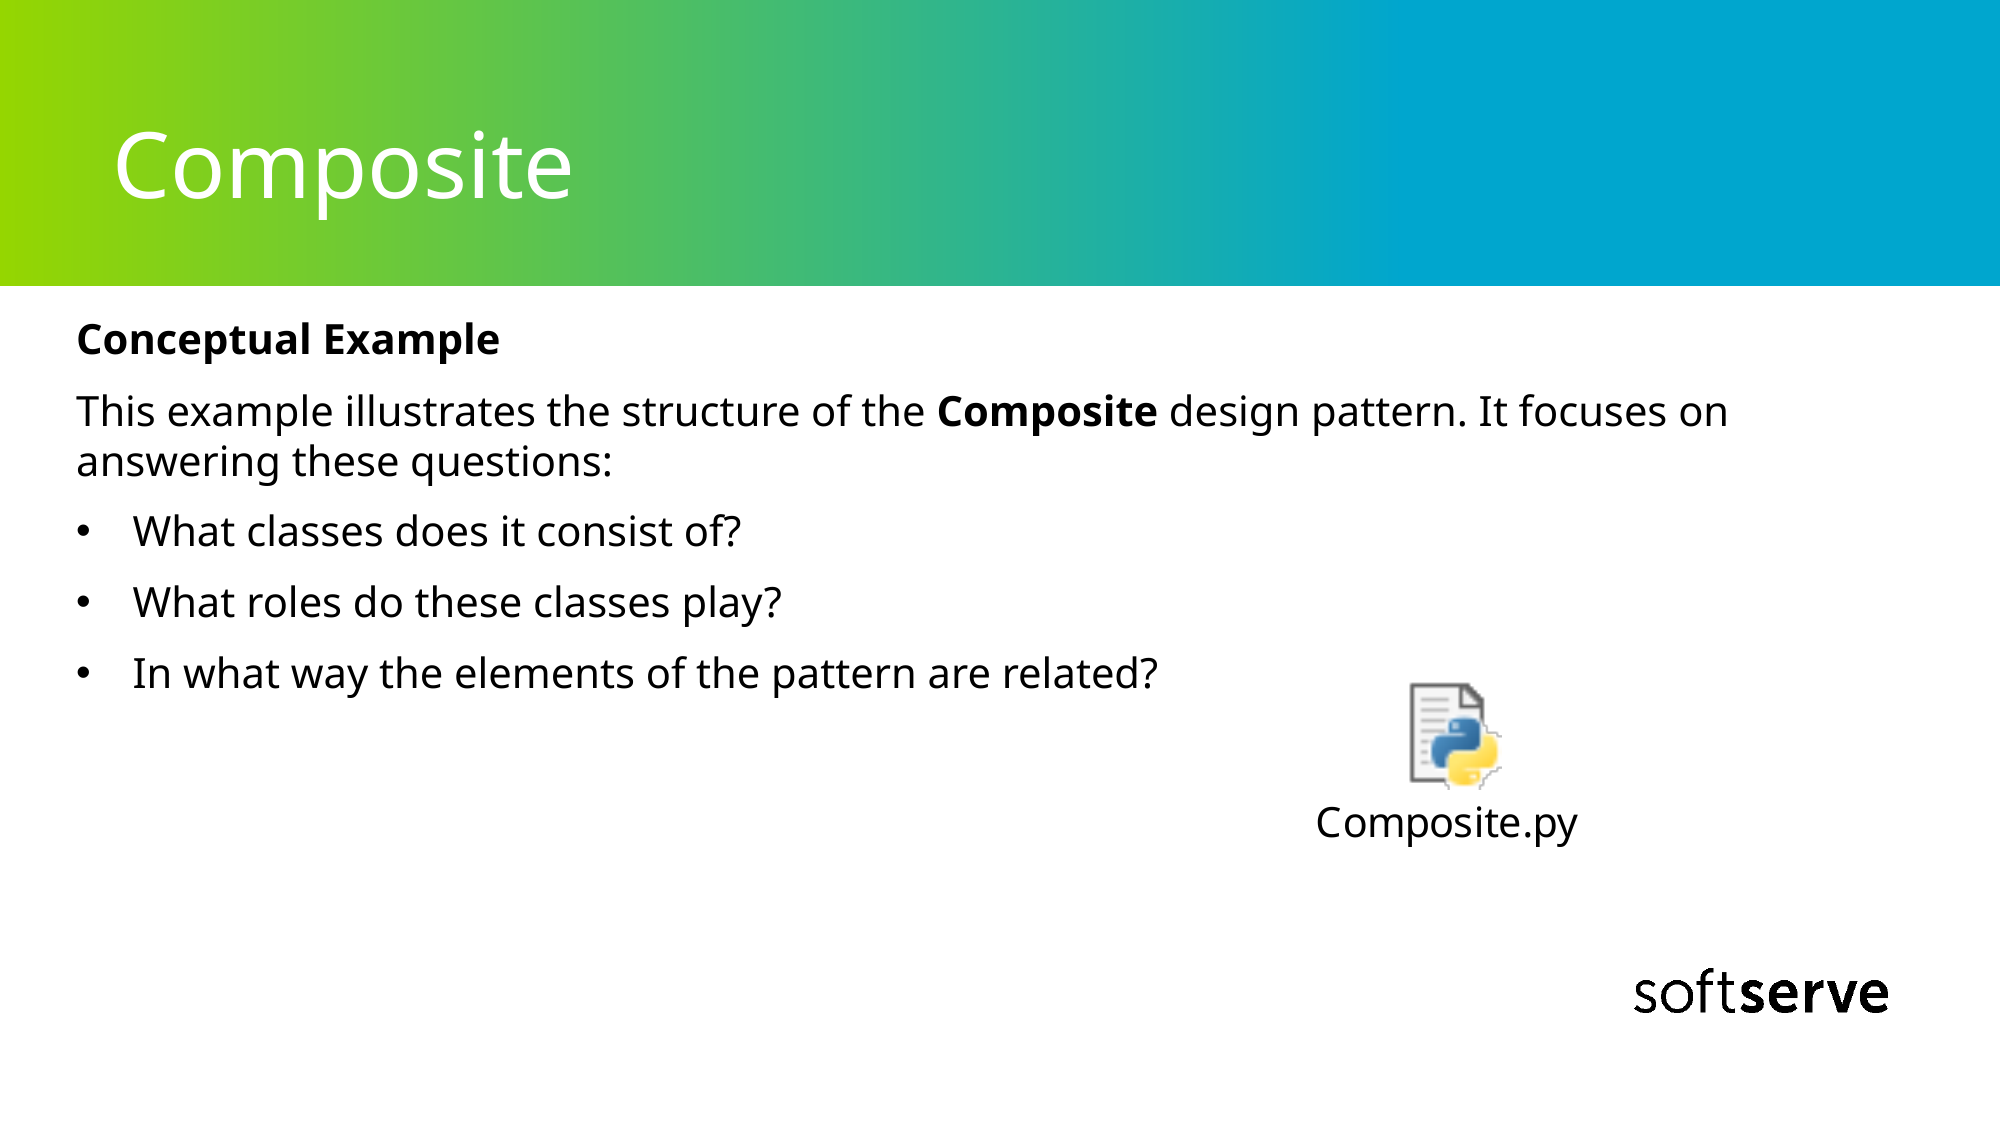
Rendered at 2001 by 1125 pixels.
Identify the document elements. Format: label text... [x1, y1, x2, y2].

list Conceptual Example This example illustrates the structure of the Composite design pattern. It focuses on answering these questions: What classes does it consist of? What roles do these classes play? In what way the elements of the pattern are related? [76, 306, 1852, 869]
title Composite [112, 112, 1888, 225]
picture [1634, 968, 1888, 1013]
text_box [1287, 678, 1606, 863]
